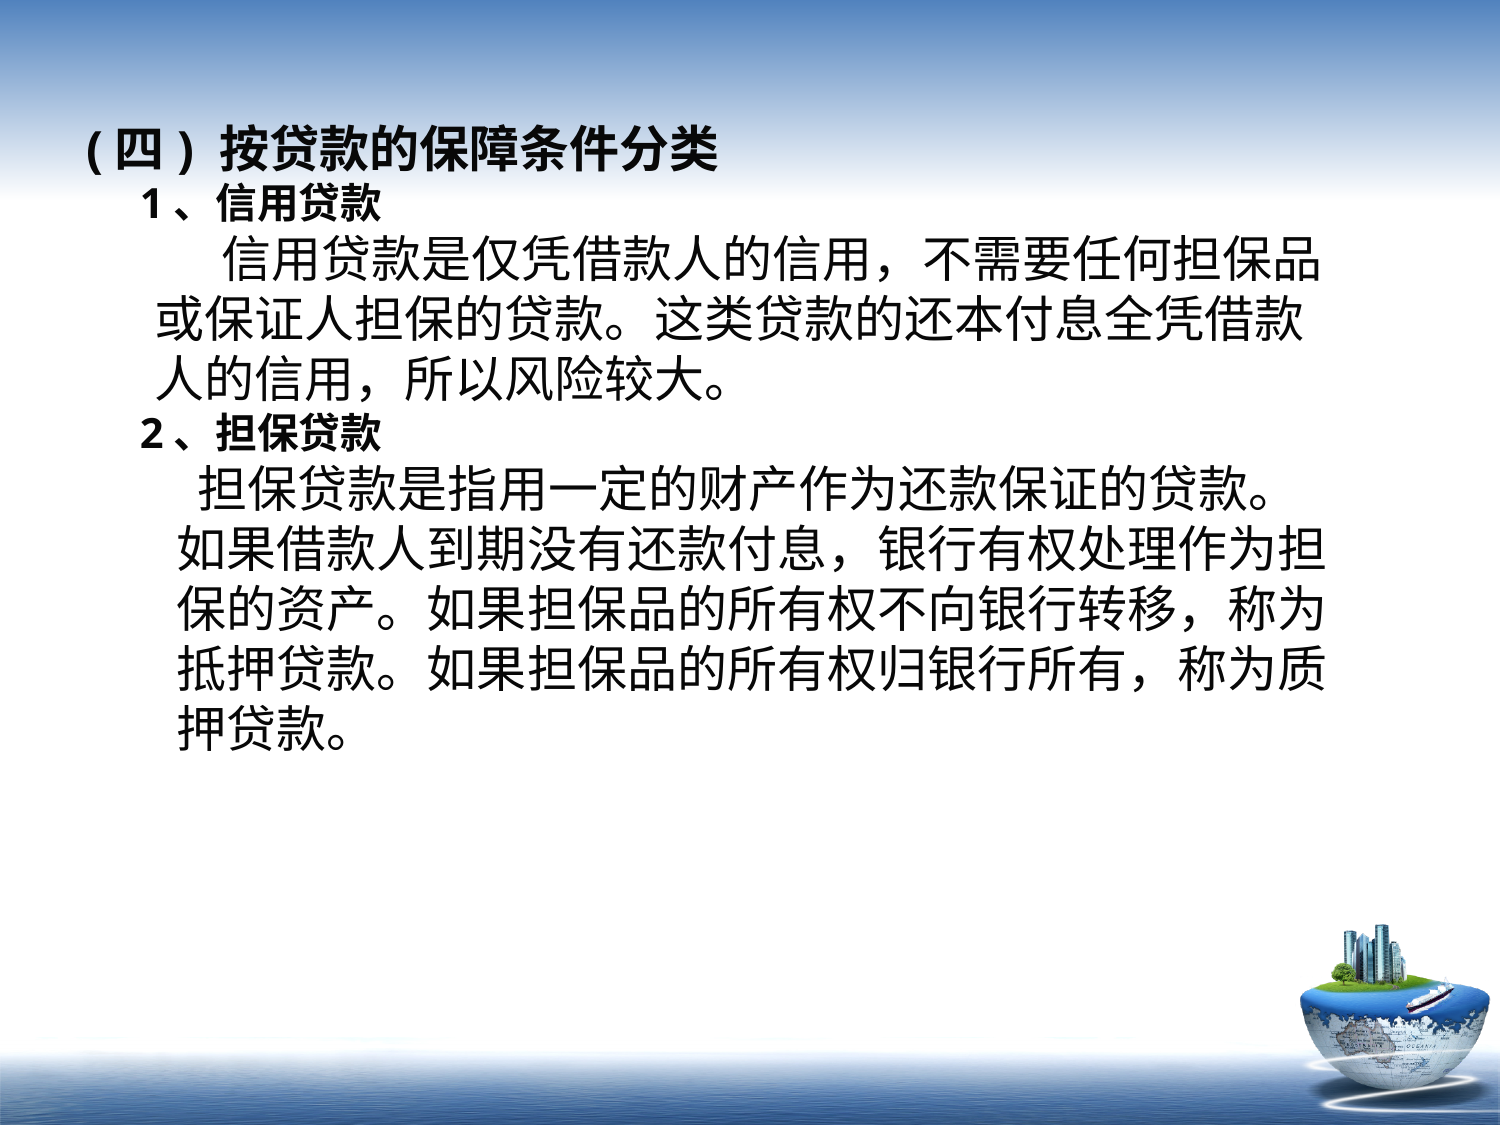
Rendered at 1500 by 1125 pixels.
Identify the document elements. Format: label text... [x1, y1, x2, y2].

text_box (四) 按贷款的保障条件分类 1、信用贷款 信用贷款是仅凭借款人的信用，不需要任何担保品 或保证人担保的贷款。这类贷款的还本付息全凭借款 人的信用，所以风险较大。 2、担保贷款 担保贷款是指用一定的财产作为还款保证的贷款。 如果借款人到期没有还款付息，银行有权处理作为担 保的资产。如果担保品的所有权不向银行转移，称为 抵押贷款。如果担保品的所有权归银行所有，称为质 押贷款。 [71, 0, 1399, 1031]
picture [0, 920, 1500, 1125]
